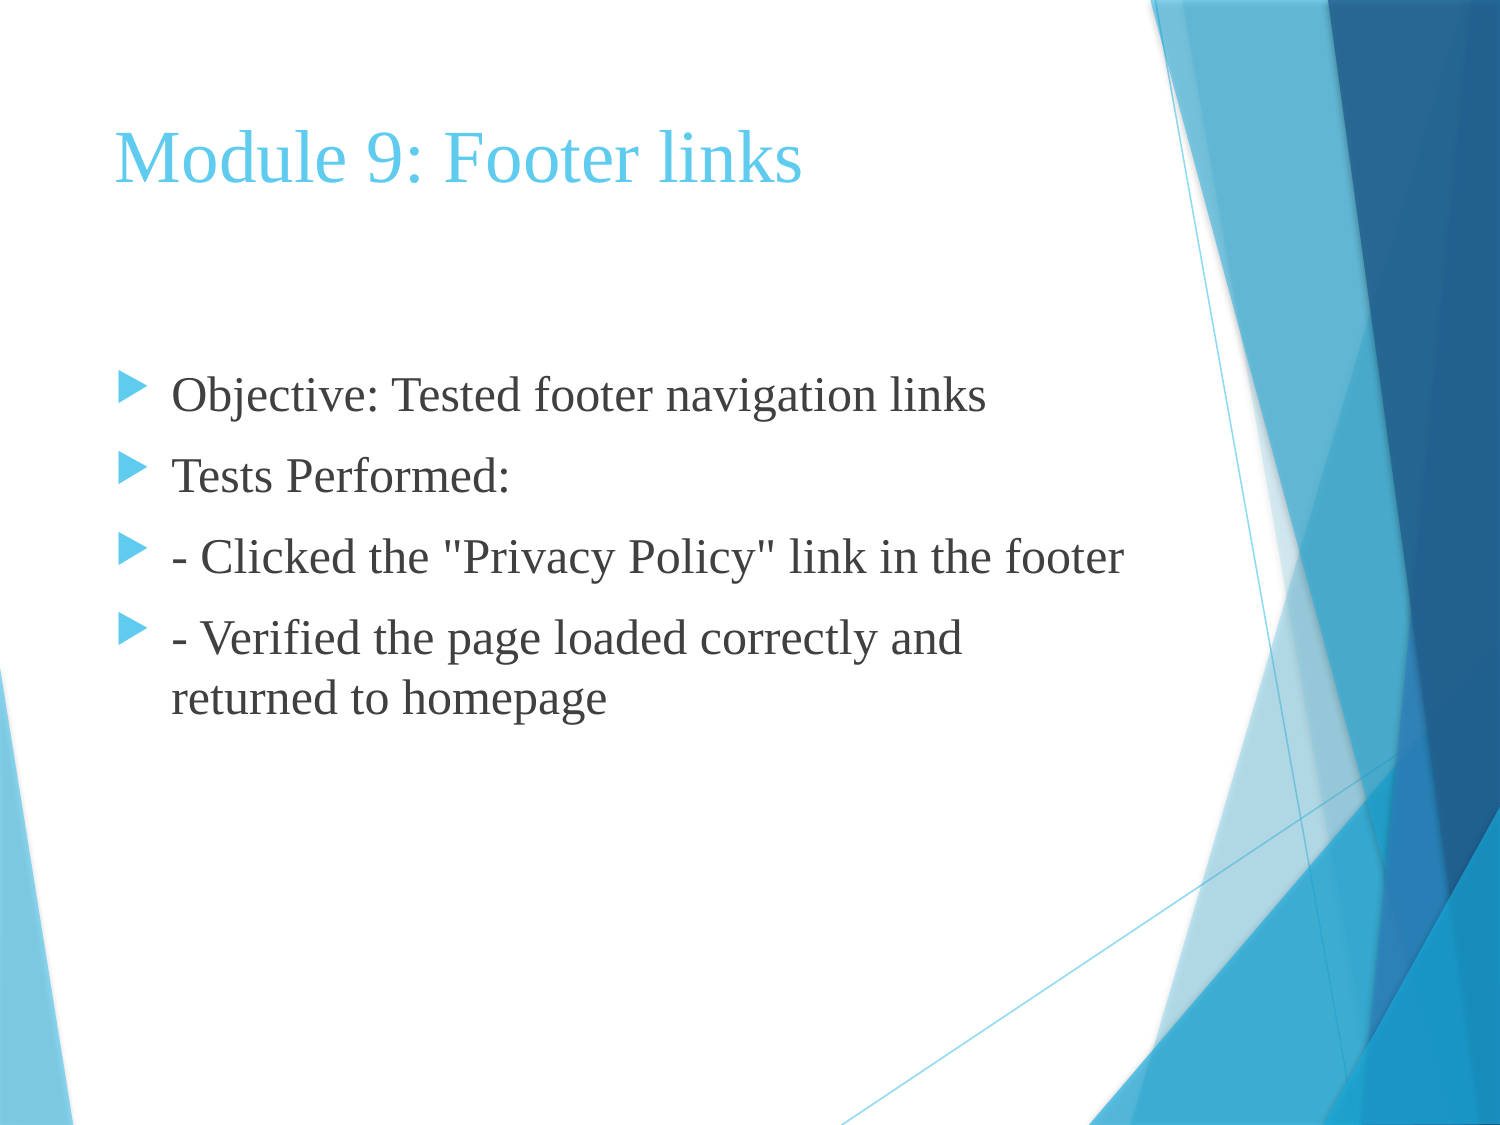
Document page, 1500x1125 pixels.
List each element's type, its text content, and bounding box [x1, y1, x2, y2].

title Module 9: Footer links [99, 99, 1142, 317]
list Objective: Tested footer navigation links Tests Performed: - Clicked the "Privacy Policy" link in the footer - Verified the page loaded correctly and returned to homepage [99, 354, 1142, 992]
